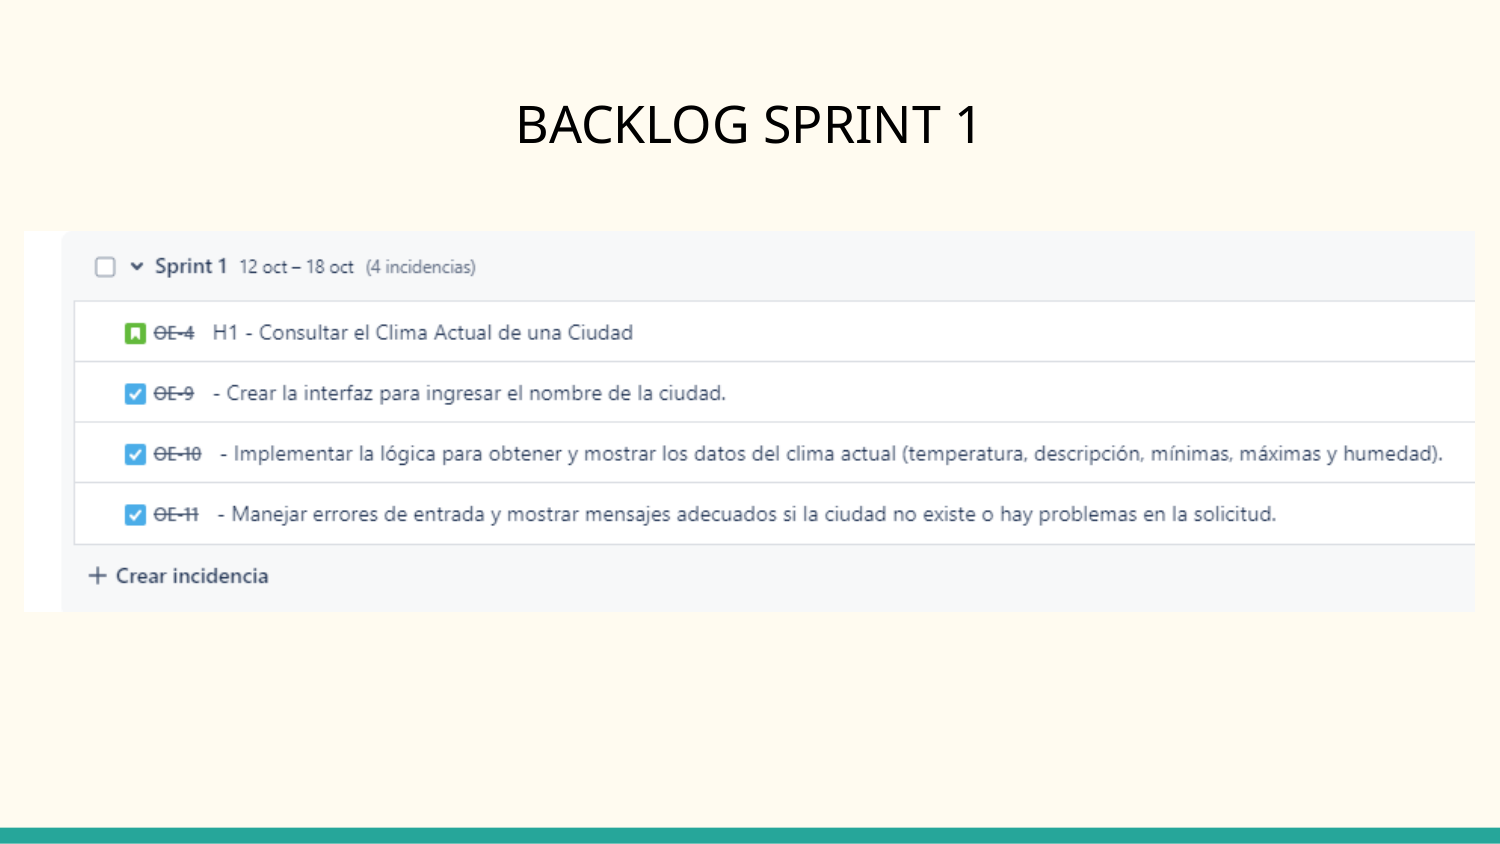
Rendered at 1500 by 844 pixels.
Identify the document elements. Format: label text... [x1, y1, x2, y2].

title BACKLOG SPRINT 1 [51, 72, 1449, 174]
picture [24, 231, 1476, 613]
